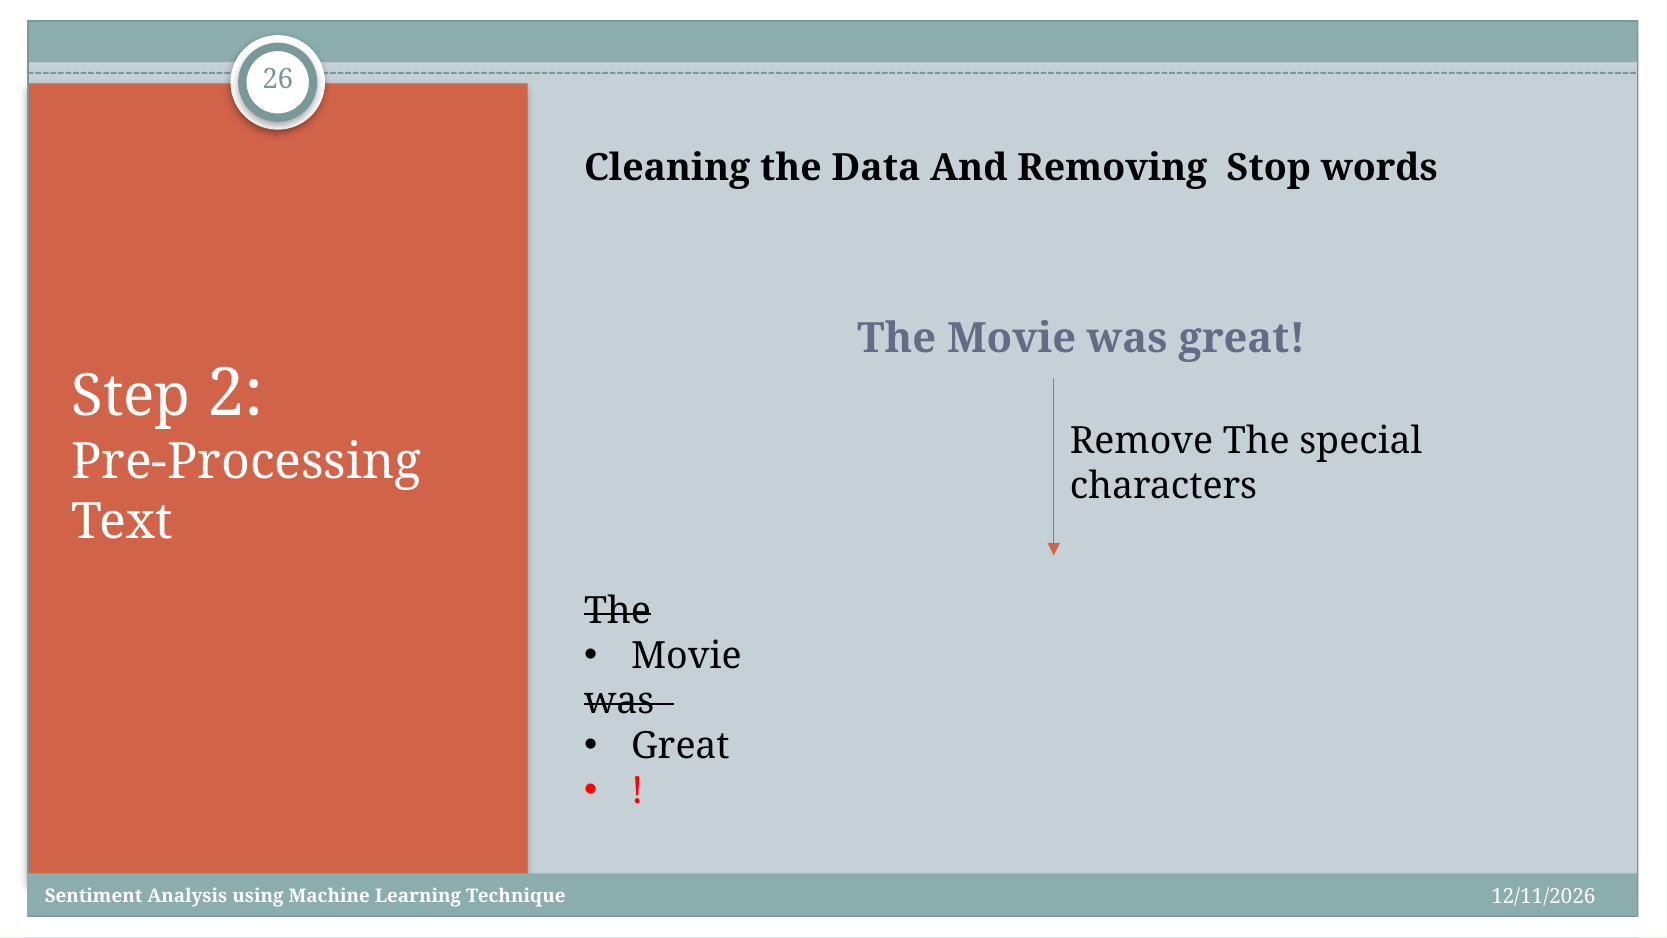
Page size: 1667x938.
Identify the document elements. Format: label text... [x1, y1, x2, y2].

footer Sentiment Analysis using Machine Learning Technique [30, 876, 684, 927]
text_box The Movie was Great ! [569, 578, 1538, 864]
text_box Cleaning the Data And Removing Stop words [569, 135, 1617, 196]
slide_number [1055, 875, 1610, 926]
title The Movie was great! [546, 103, 1617, 855]
text_box Remove The special characters [1060, 408, 1503, 514]
list [56, 138, 502, 857]
slide_number 26 [236, 49, 320, 111]
text_box Step 2: Pre-Processing Text [56, 331, 467, 627]
